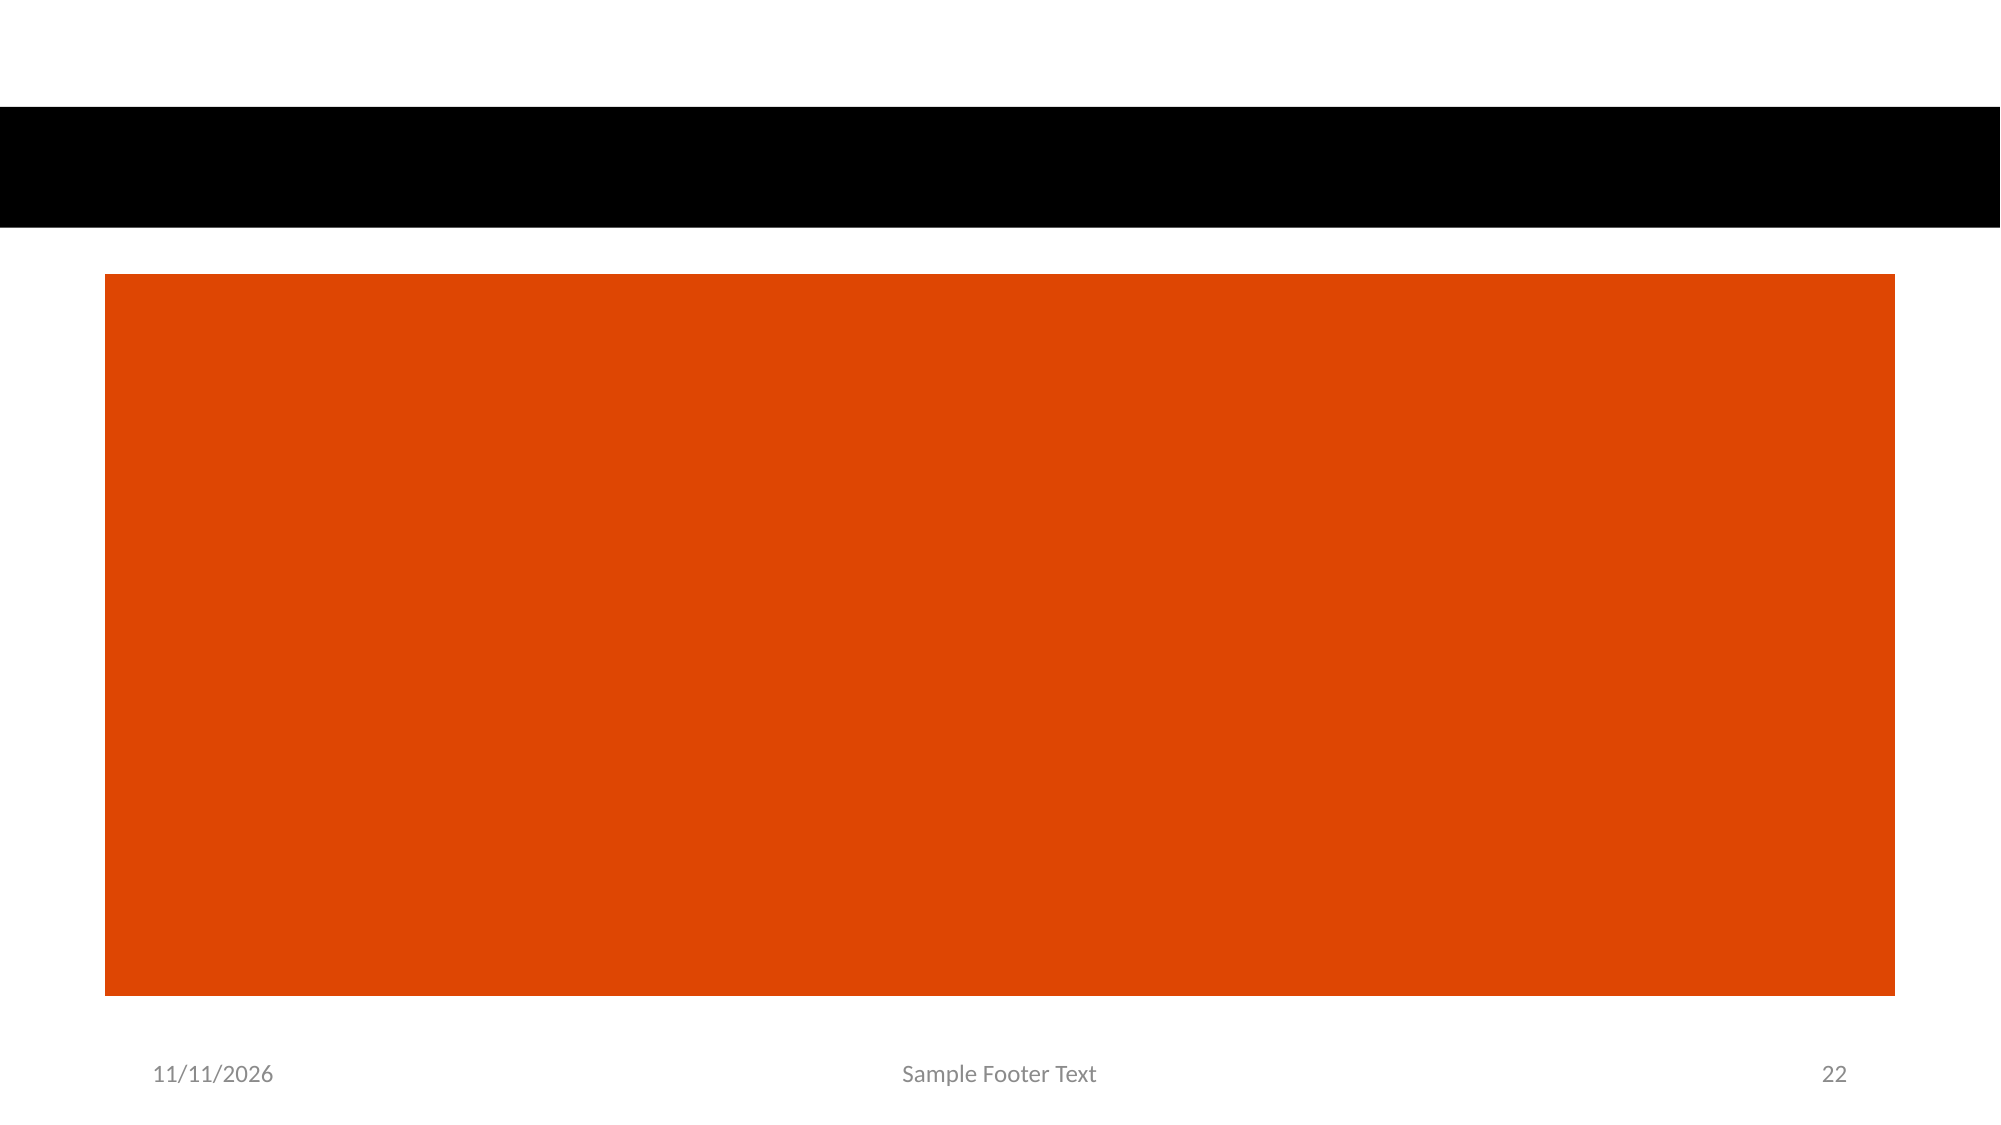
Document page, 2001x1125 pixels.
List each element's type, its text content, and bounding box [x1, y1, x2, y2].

text_box [0, 106, 2000, 229]
slide_number 22 [1412, 1042, 1863, 1103]
footer Sample Footer Text [662, 1042, 1338, 1103]
picture [105, 274, 1895, 996]
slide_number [137, 1042, 588, 1103]
